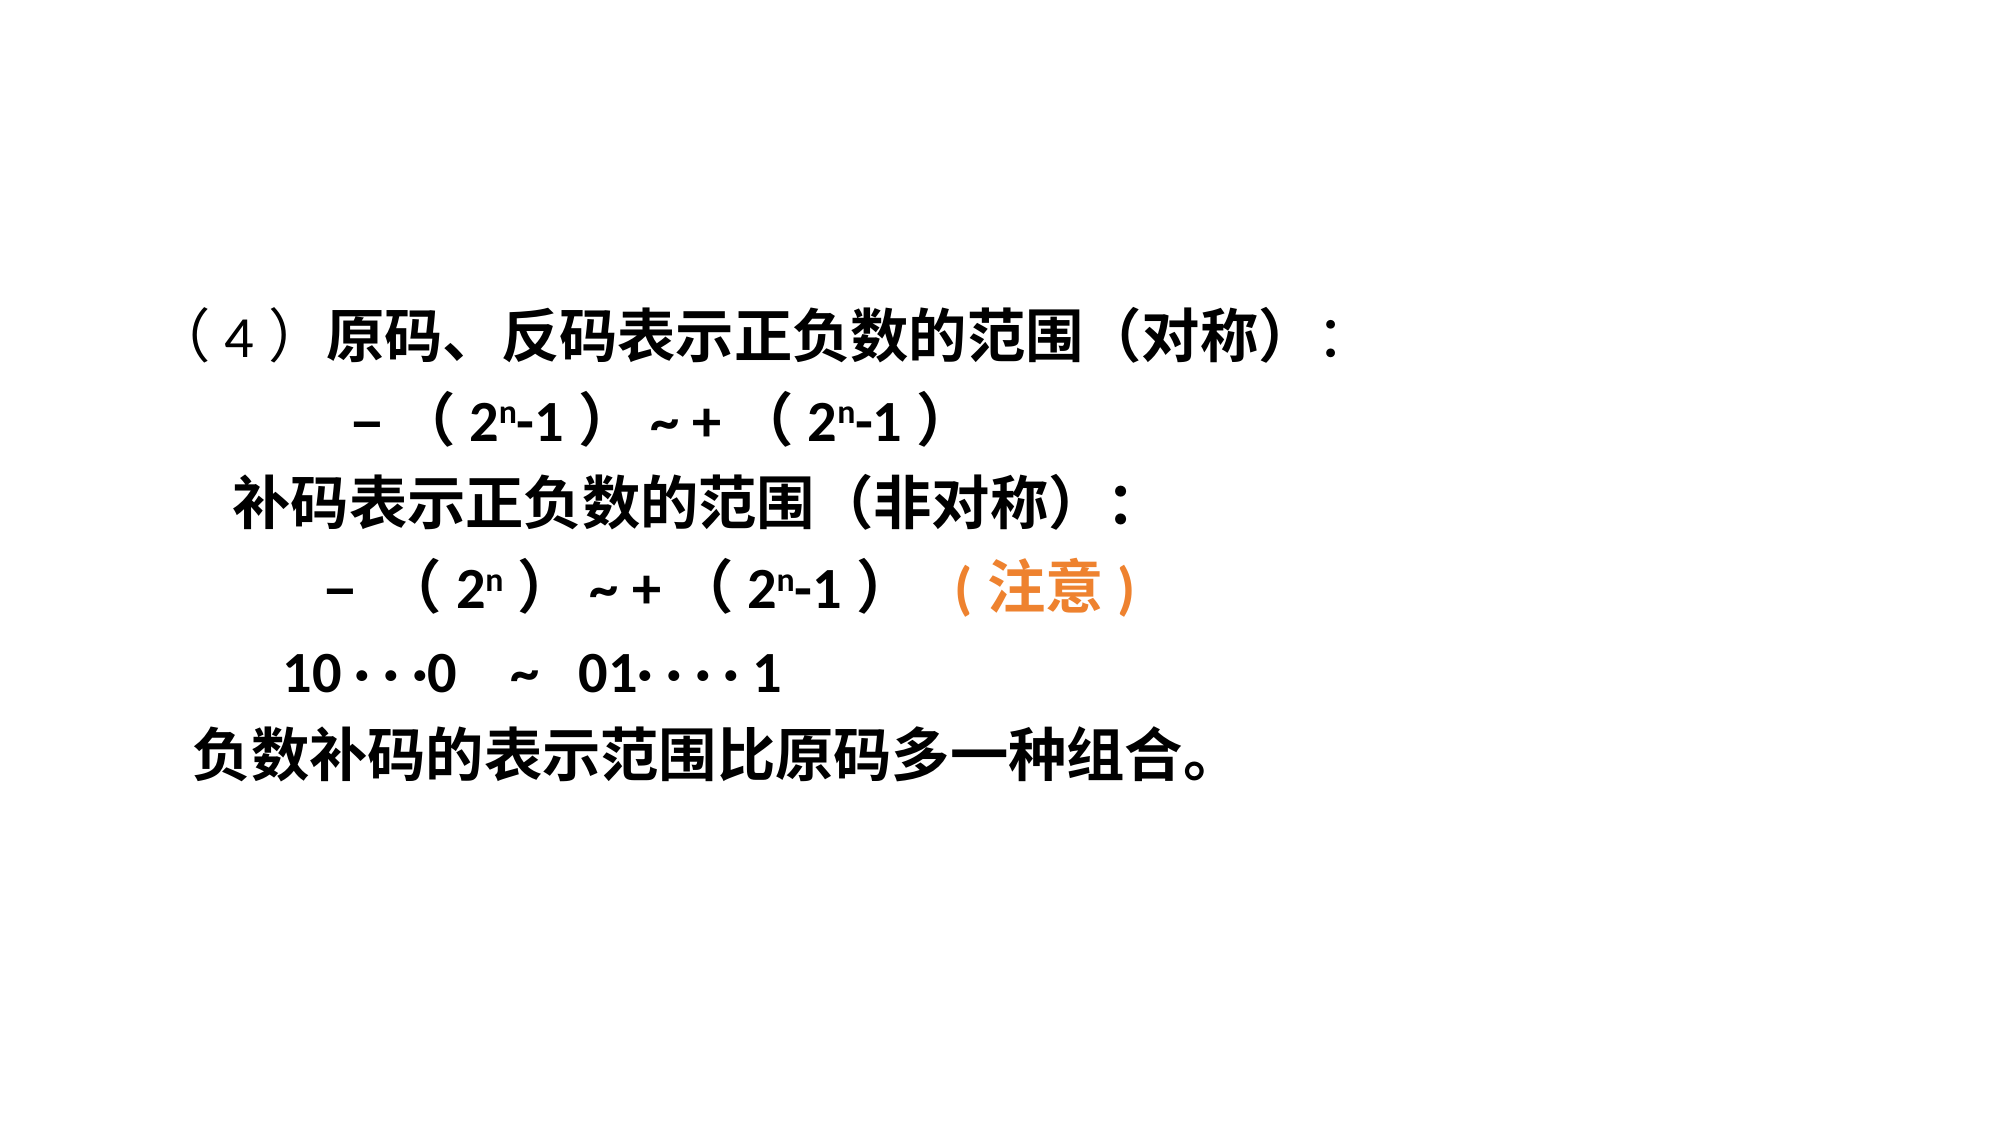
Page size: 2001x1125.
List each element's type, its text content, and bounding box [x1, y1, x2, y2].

list （4）原码、反码表示正负数的范围（对称）： –（2n-1）~ +（2n-1） 补码表示正负数的范围（非对称）： – （2n）~ +（2n-1） (注意) 10 · · ·0 ~ 01· · · · 1 负数补码的表示范围比原码多一种组合。 [137, 299, 1863, 1014]
